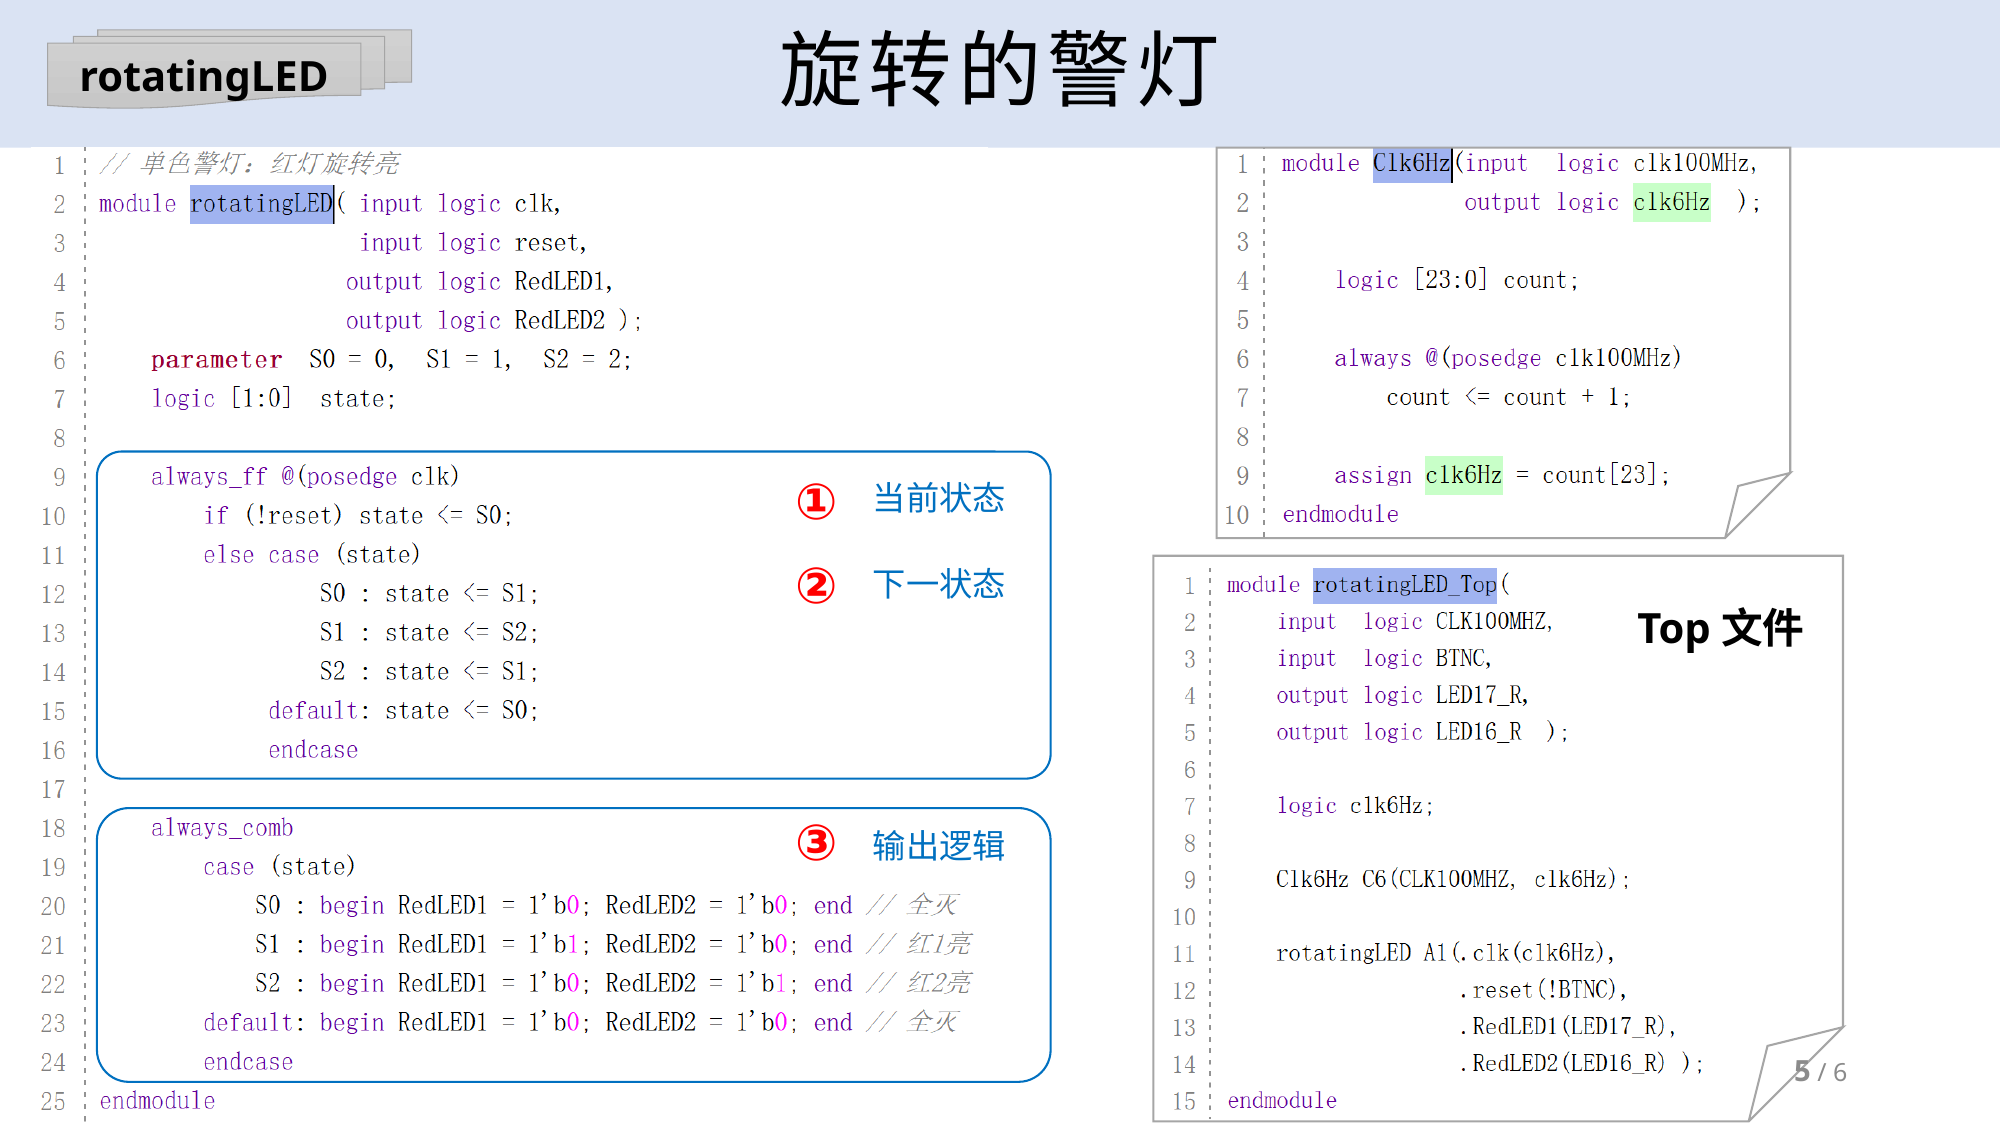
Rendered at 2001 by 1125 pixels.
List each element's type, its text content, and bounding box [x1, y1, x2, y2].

text_box [1215, 146, 1794, 540]
text_box 输出逻辑 [988, 817, 1021, 873]
picture [31, 147, 988, 1122]
picture [1163, 568, 1712, 1119]
text_box rotatingLED [47, 29, 413, 109]
text_box 当前状态 [988, 469, 1021, 525]
title 旋转的警灯 [0, 0, 2000, 148]
slide_number 5 / 6 [1712, 1042, 1863, 1103]
text_box Top文件 [1712, 594, 1820, 660]
text_box [988, 807, 1052, 1083]
text_box [1152, 554, 1847, 1123]
text_box [988, 450, 1052, 780]
picture [1216, 147, 1773, 538]
